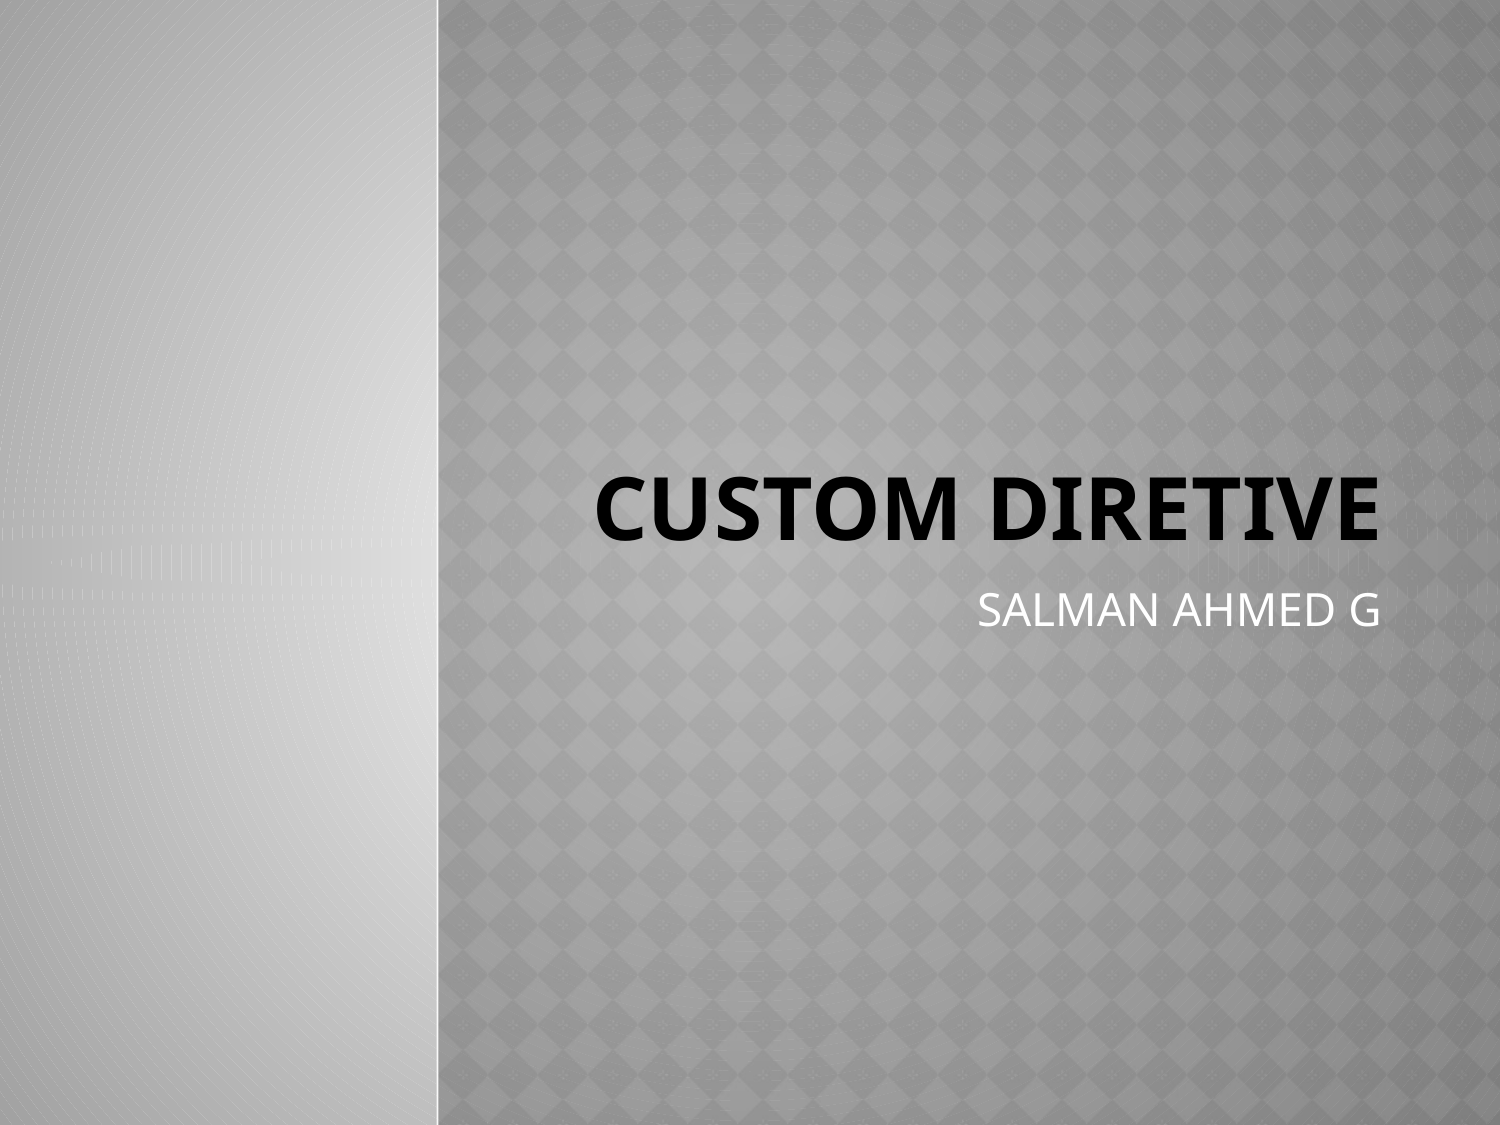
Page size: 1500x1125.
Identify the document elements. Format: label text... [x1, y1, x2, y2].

title Custom diretive [552, 87, 1390, 558]
subtitle SALMAN AHMED G [550, 580, 1390, 762]
